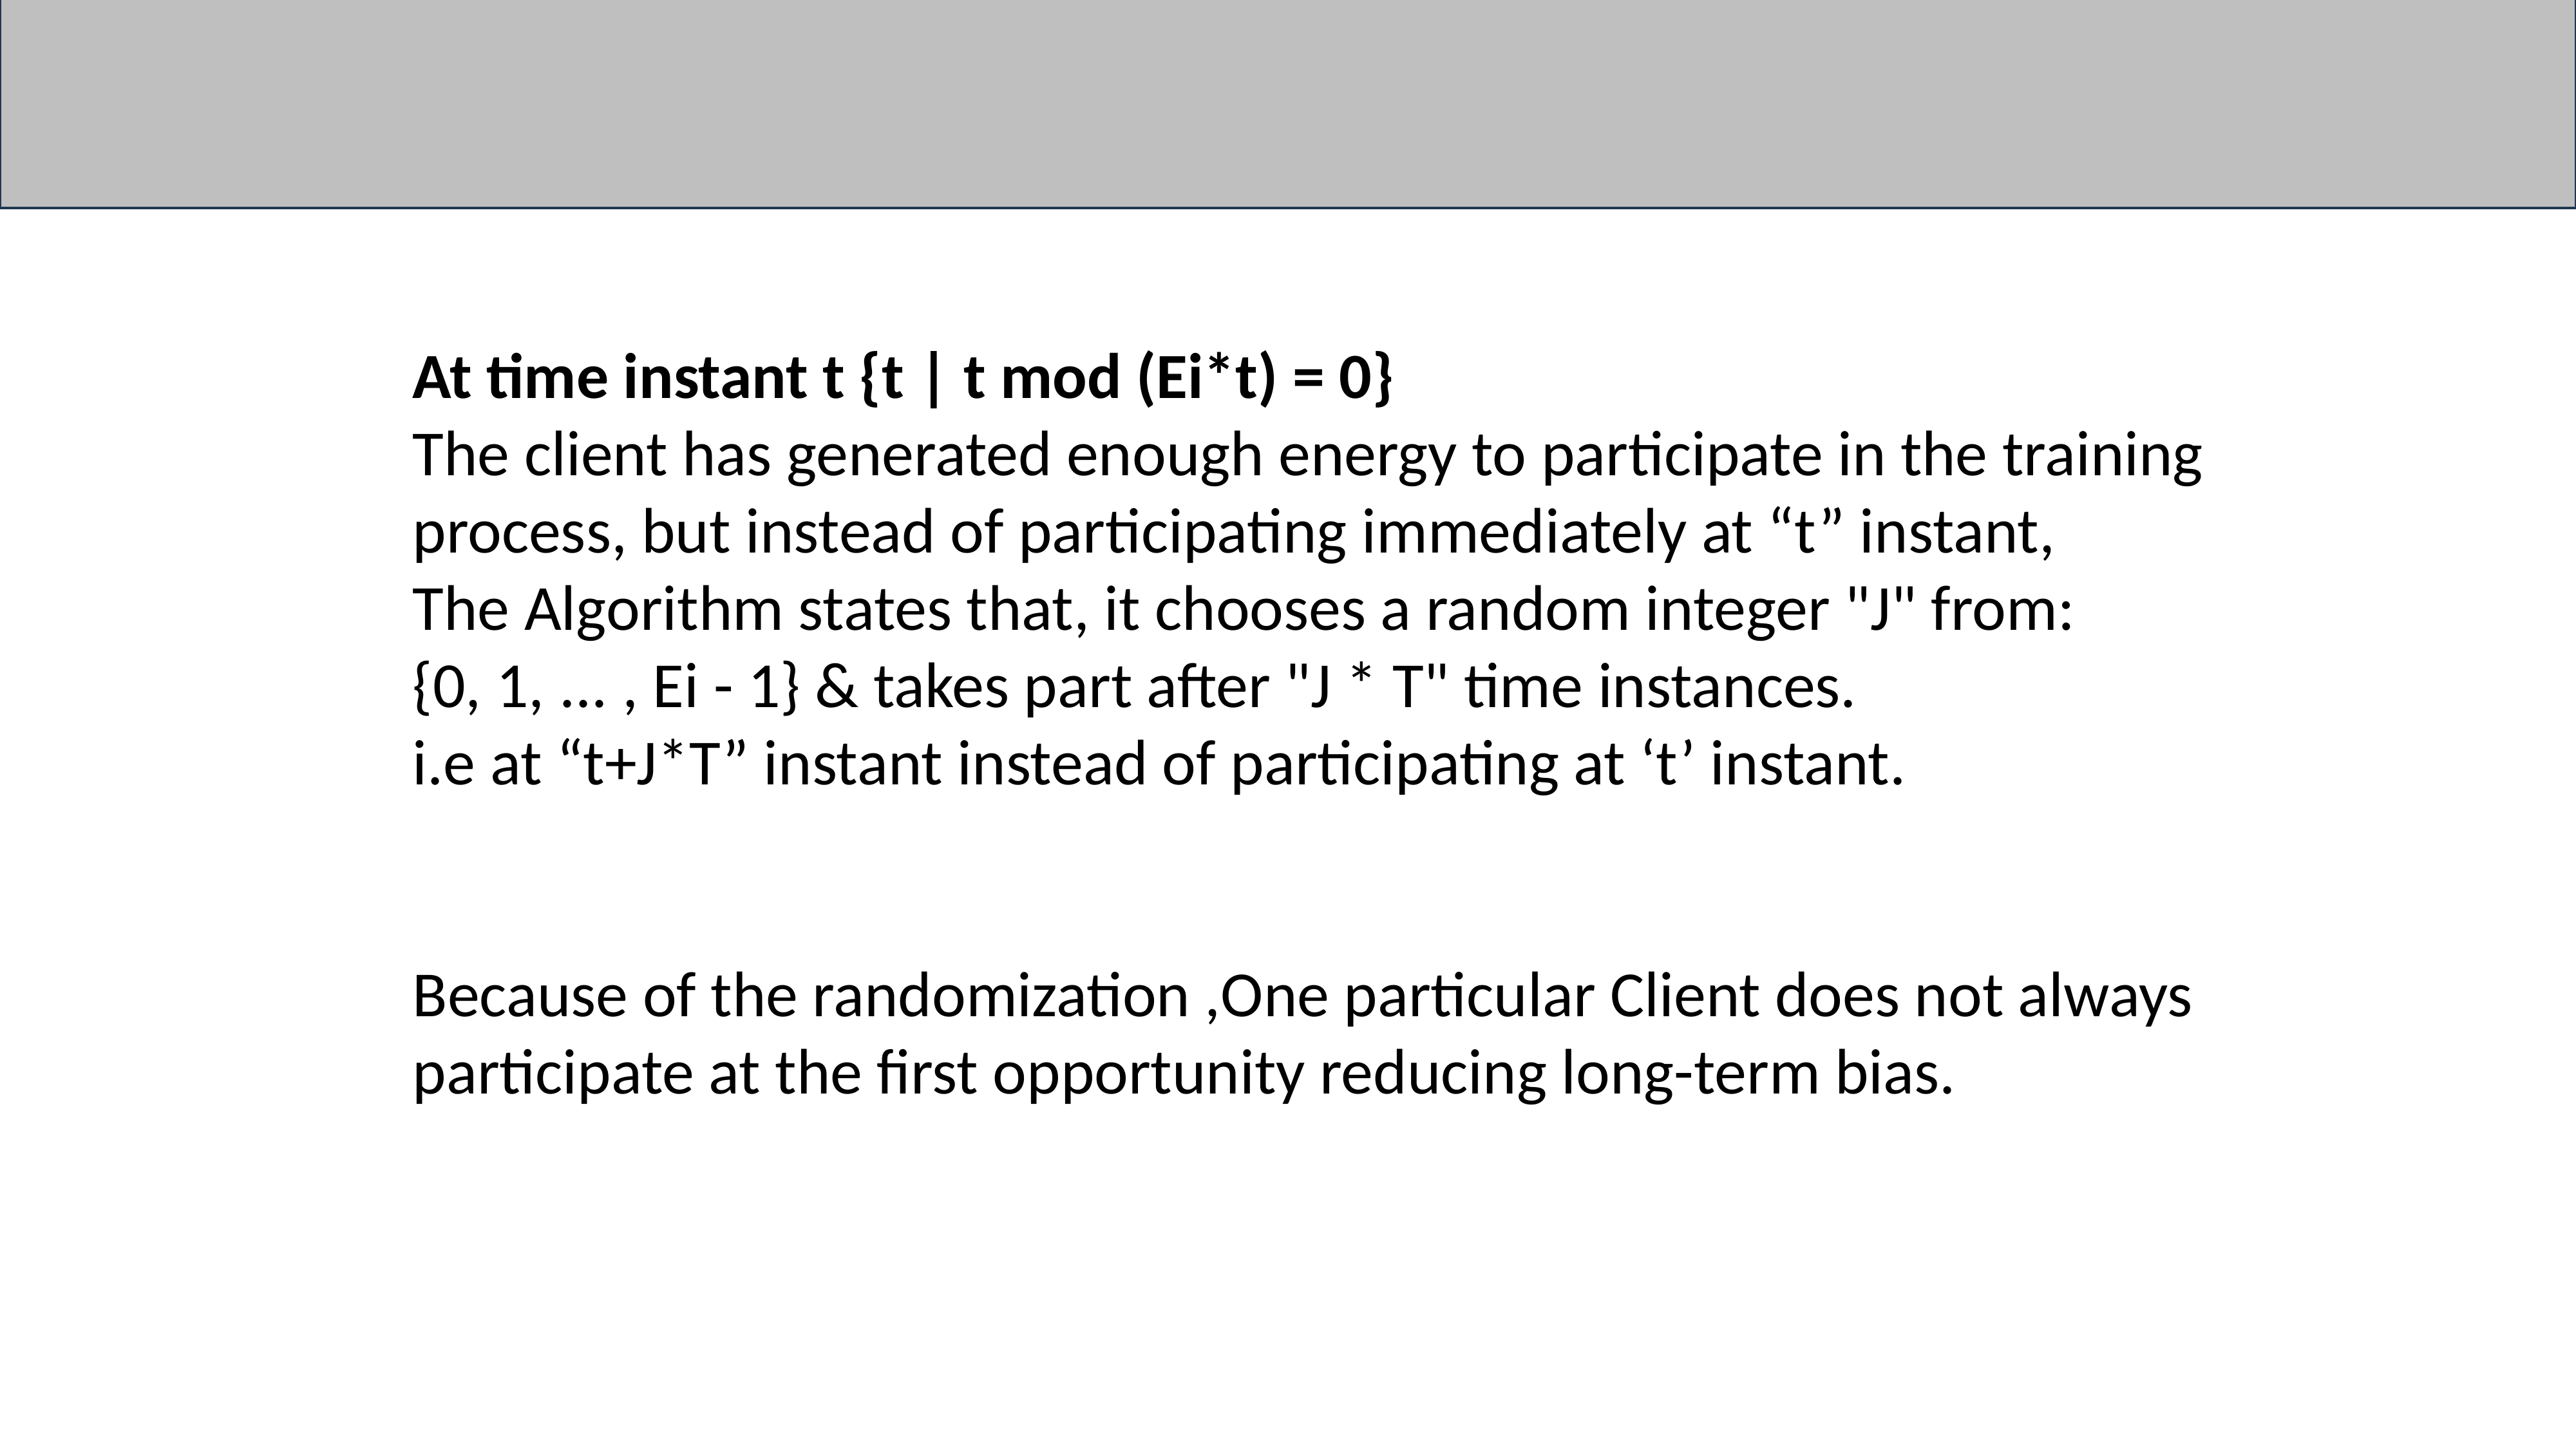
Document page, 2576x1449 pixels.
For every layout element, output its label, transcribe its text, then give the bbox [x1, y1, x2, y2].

text_box At time instant t {t | t mod (Ei*t) = 0} The client has generated enough energy to participate in the training process, but instead of participating immediately at “t” instant, The Algorithm states that, it chooses a random integer "J" from: {0, 1, ... , Ei - 1} & takes part after "J * T" time instances. i.e at “t+J*T” instant instead of participating at ‘t’ instant. Because of the randomization ,One particular Client does not always participate at the first opportunity reducing long-term bias. [403, 329, 2441, 1112]
text_box [0, 0, 2576, 209]
